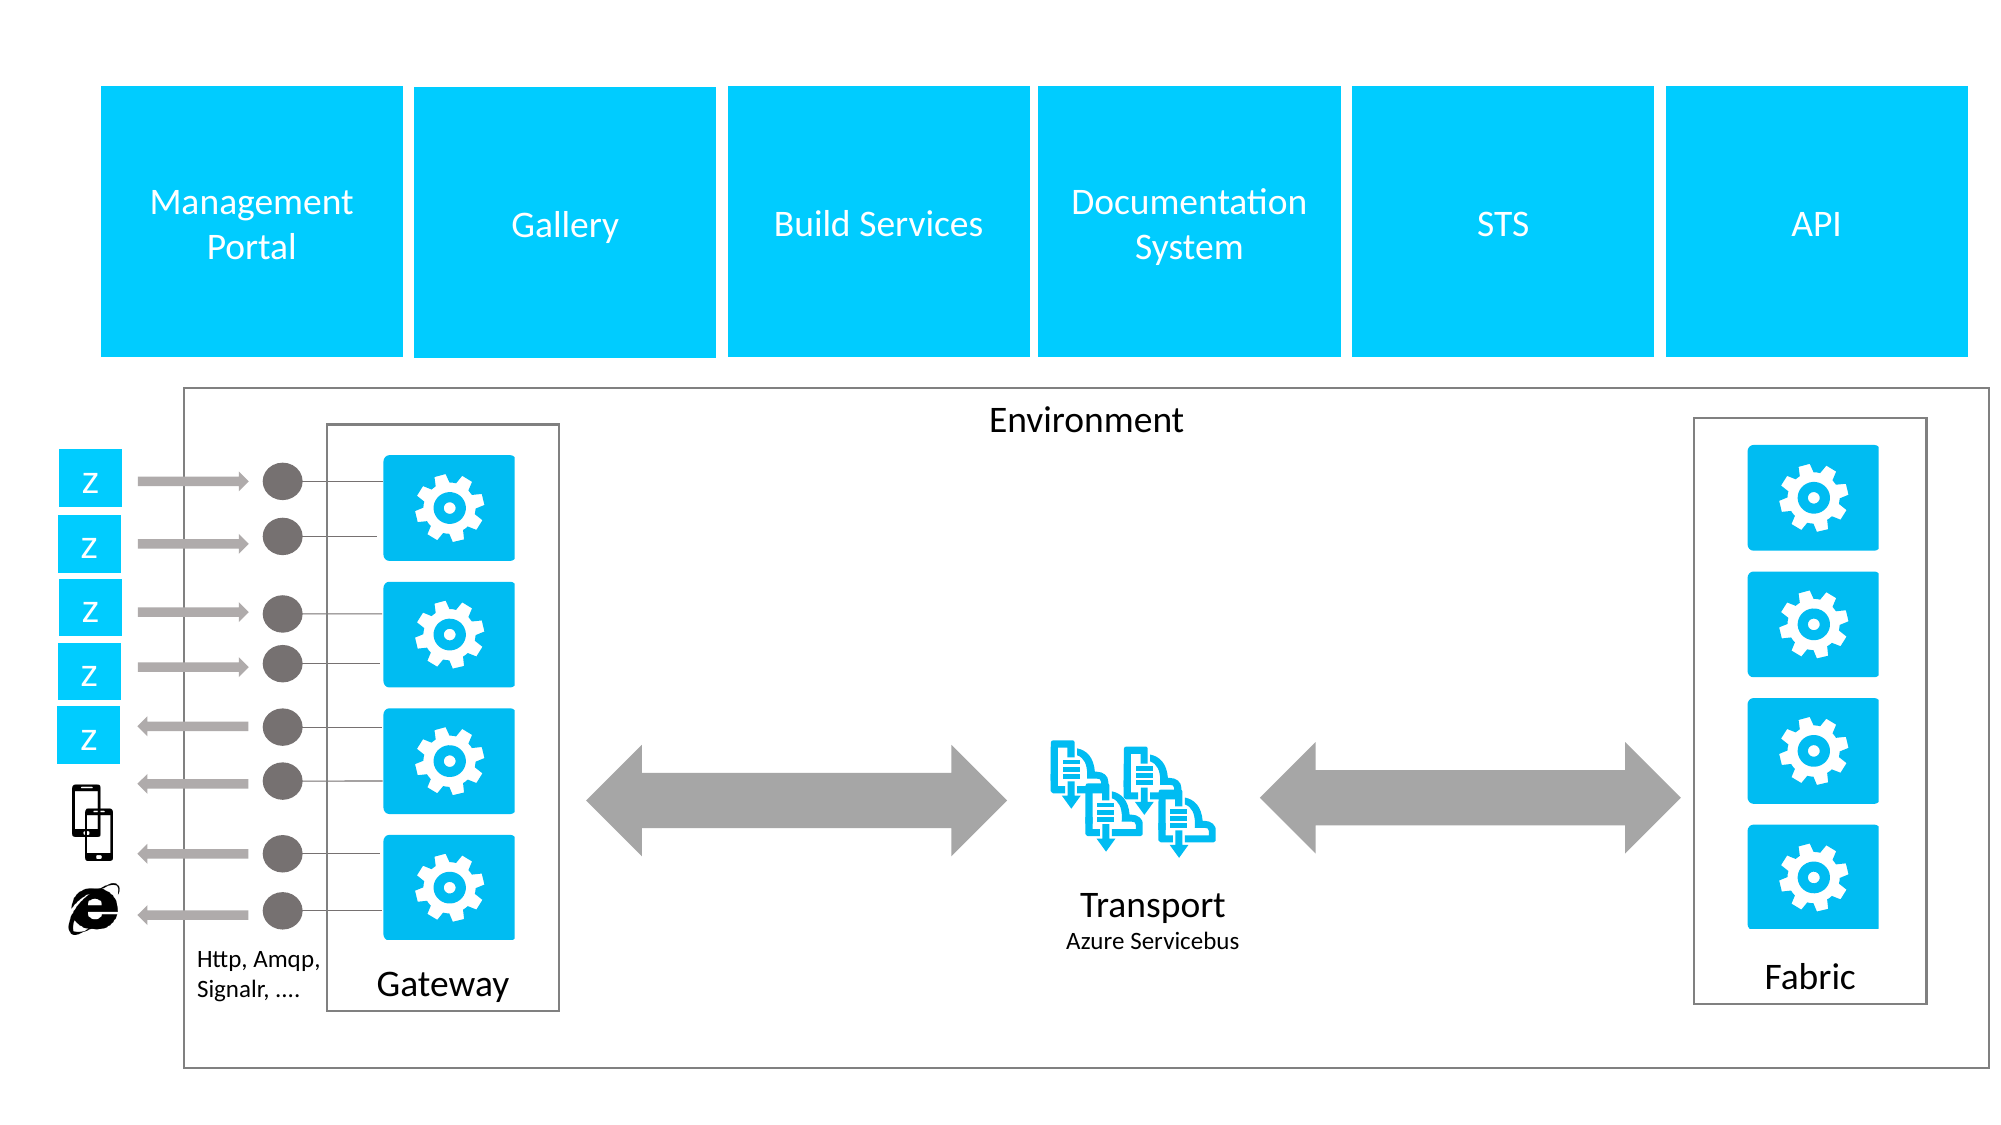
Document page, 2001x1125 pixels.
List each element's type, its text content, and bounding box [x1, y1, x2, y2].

picture [1780, 592, 1847, 657]
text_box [1048, 737, 1216, 858]
text_box z [59, 579, 122, 636]
text_box [148, 849, 249, 859]
text_box [142, 905, 249, 926]
text_box Build Services [725, 83, 1033, 360]
text_box [137, 716, 249, 737]
picture [1780, 718, 1847, 784]
text_box z [58, 643, 121, 700]
text_box z [58, 515, 121, 573]
text_box [137, 602, 249, 623]
picture [36, 761, 148, 957]
text_box z [59, 449, 122, 507]
text_box Gallery [411, 84, 719, 361]
text_box Management Portal [97, 83, 406, 360]
text_box Environment [183, 387, 1990, 1069]
text_box STS [1349, 83, 1657, 360]
text_box [137, 533, 249, 554]
picture [1780, 845, 1847, 910]
text_box Gateway [326, 423, 560, 1012]
text_box [137, 657, 249, 678]
text_box Documentation System [1035, 83, 1344, 360]
text_box Fabric [1693, 417, 1928, 1005]
picture [1742, 439, 1879, 929]
picture [1780, 465, 1847, 531]
text_box [137, 471, 249, 492]
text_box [263, 450, 515, 940]
text_box [137, 773, 249, 789]
text_box API [1663, 83, 1971, 360]
text_box z [57, 706, 120, 761]
